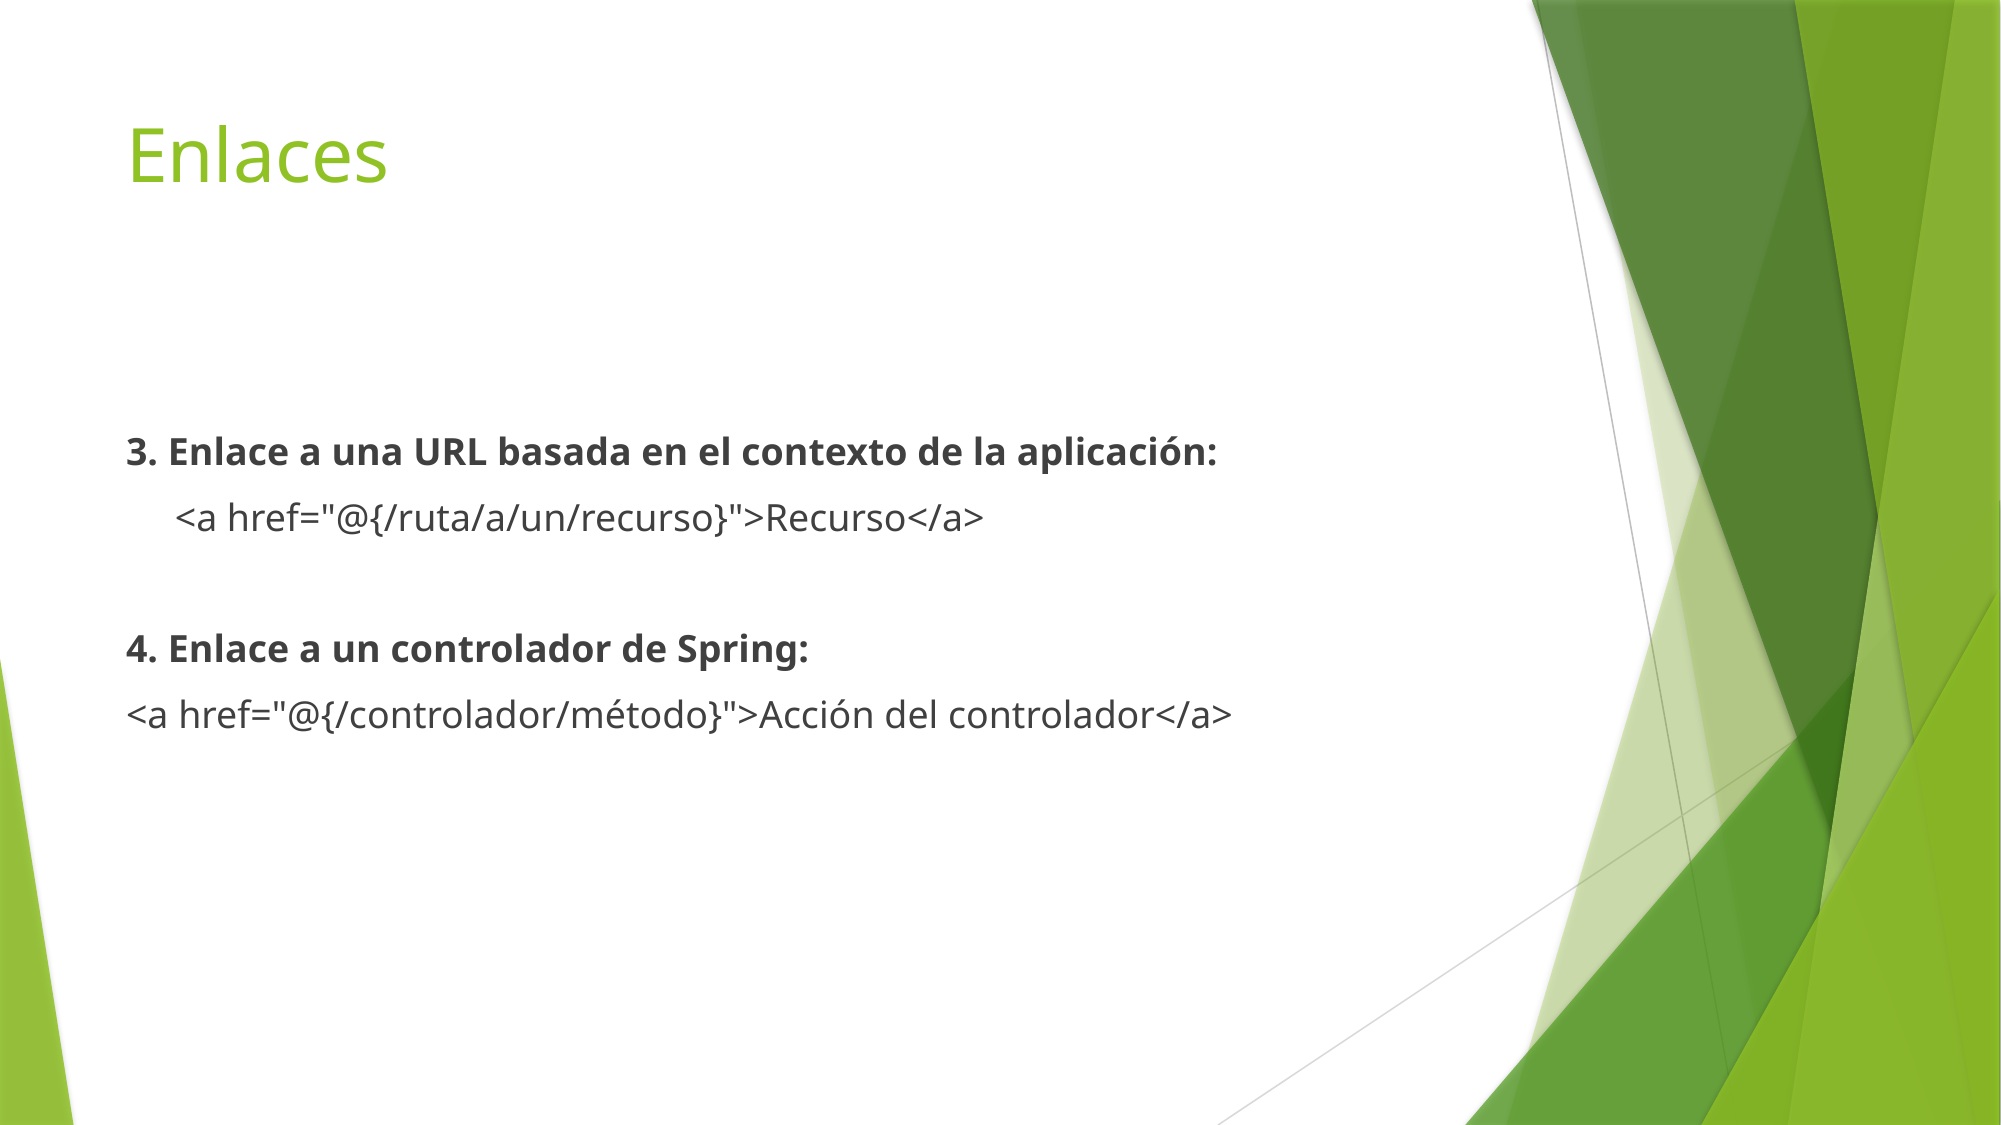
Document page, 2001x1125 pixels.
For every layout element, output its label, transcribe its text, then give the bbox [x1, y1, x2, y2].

list 3. Enlace a una URL basada en el contexto de la aplicación: <a href="@{/ruta/a/un/recurso}">Recurso</a> 4. Enlace a un controlador de Spring: <a href="@{/controlador/método}">Acción del controlador</a> [111, 354, 1522, 992]
title Enlaces [111, 99, 1522, 317]
